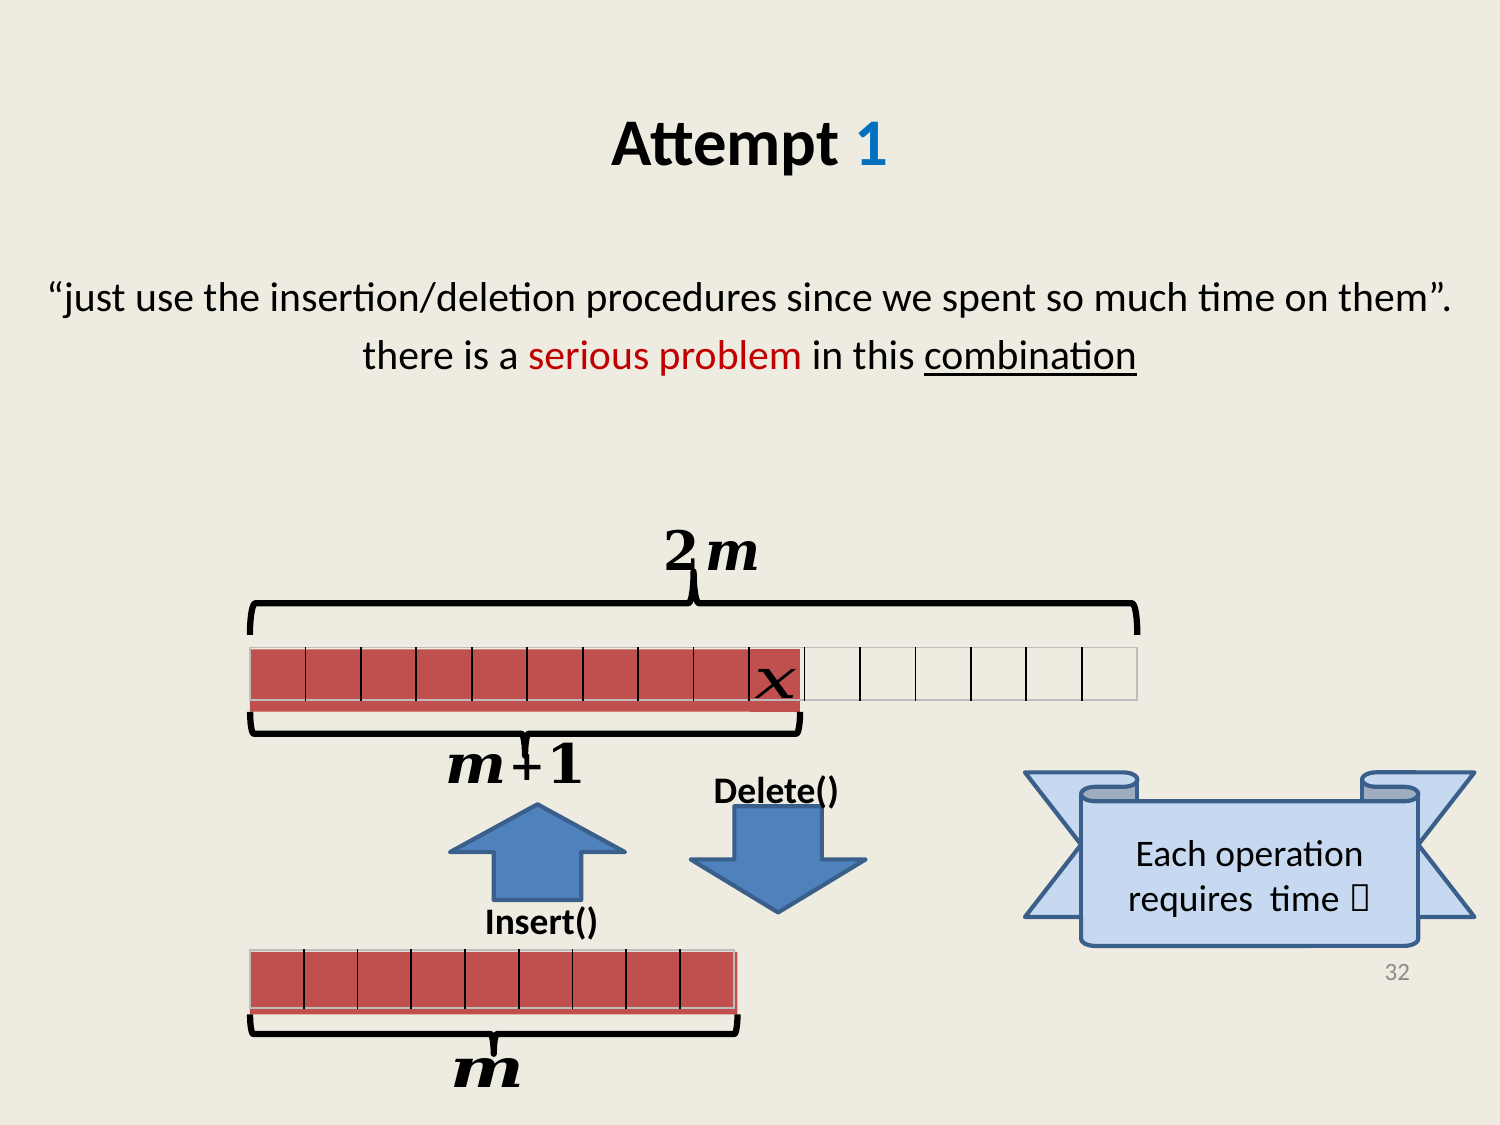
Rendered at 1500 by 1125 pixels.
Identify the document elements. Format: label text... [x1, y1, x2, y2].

slide_number 32 [1074, 940, 1425, 1000]
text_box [449, 804, 626, 951]
title Attempt 1 [75, 45, 1425, 233]
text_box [249, 522, 1138, 797]
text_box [687, 758, 866, 913]
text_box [249, 951, 738, 1101]
list “just use the insertion/deletion procedures since we spent so much time on them”. there is a serious problem in this combination [24, 262, 1475, 1005]
